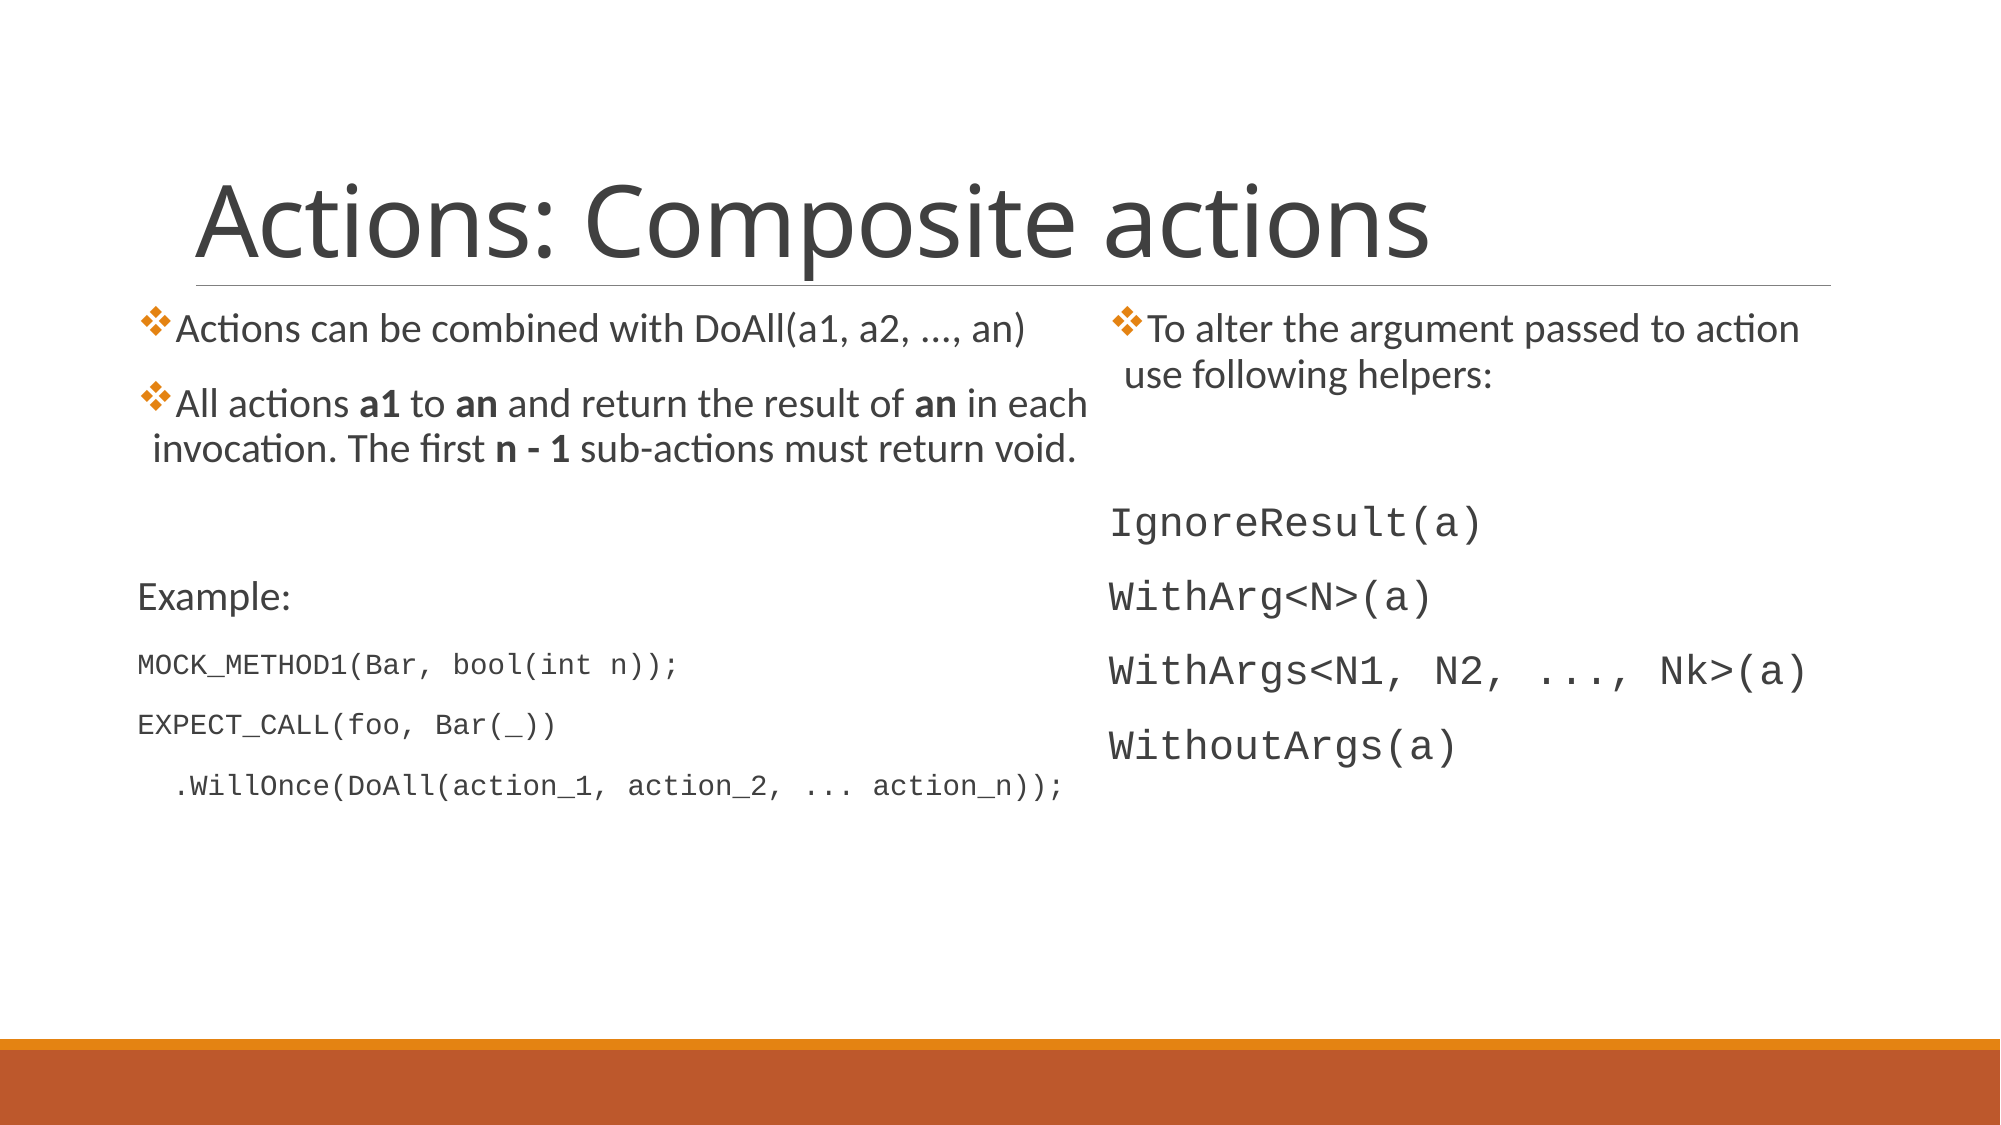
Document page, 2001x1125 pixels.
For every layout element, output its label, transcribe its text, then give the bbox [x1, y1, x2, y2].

list Actions can be combined with DoAll(a1, a2, ..., an) All actions a1 to an and return the result of an in each invocation. The first n - 1 sub-actions must return void. Example: MOCK_METHOD1(Bar, bool(int n)); EXPECT_CALL(foo, Bar(_)) .WillOnce(DoAll(action_1, action_2, ... action_n)); [137, 299, 1108, 1014]
title Actions: Composite actions [180, 47, 1830, 285]
list To alter the argument passed to action use following helpers: IgnoreResult(a) WithArg<N>(a) WithArgs<N1, N2, ..., Nk>(a) WithoutArgs(a) [1108, 299, 1863, 1014]
